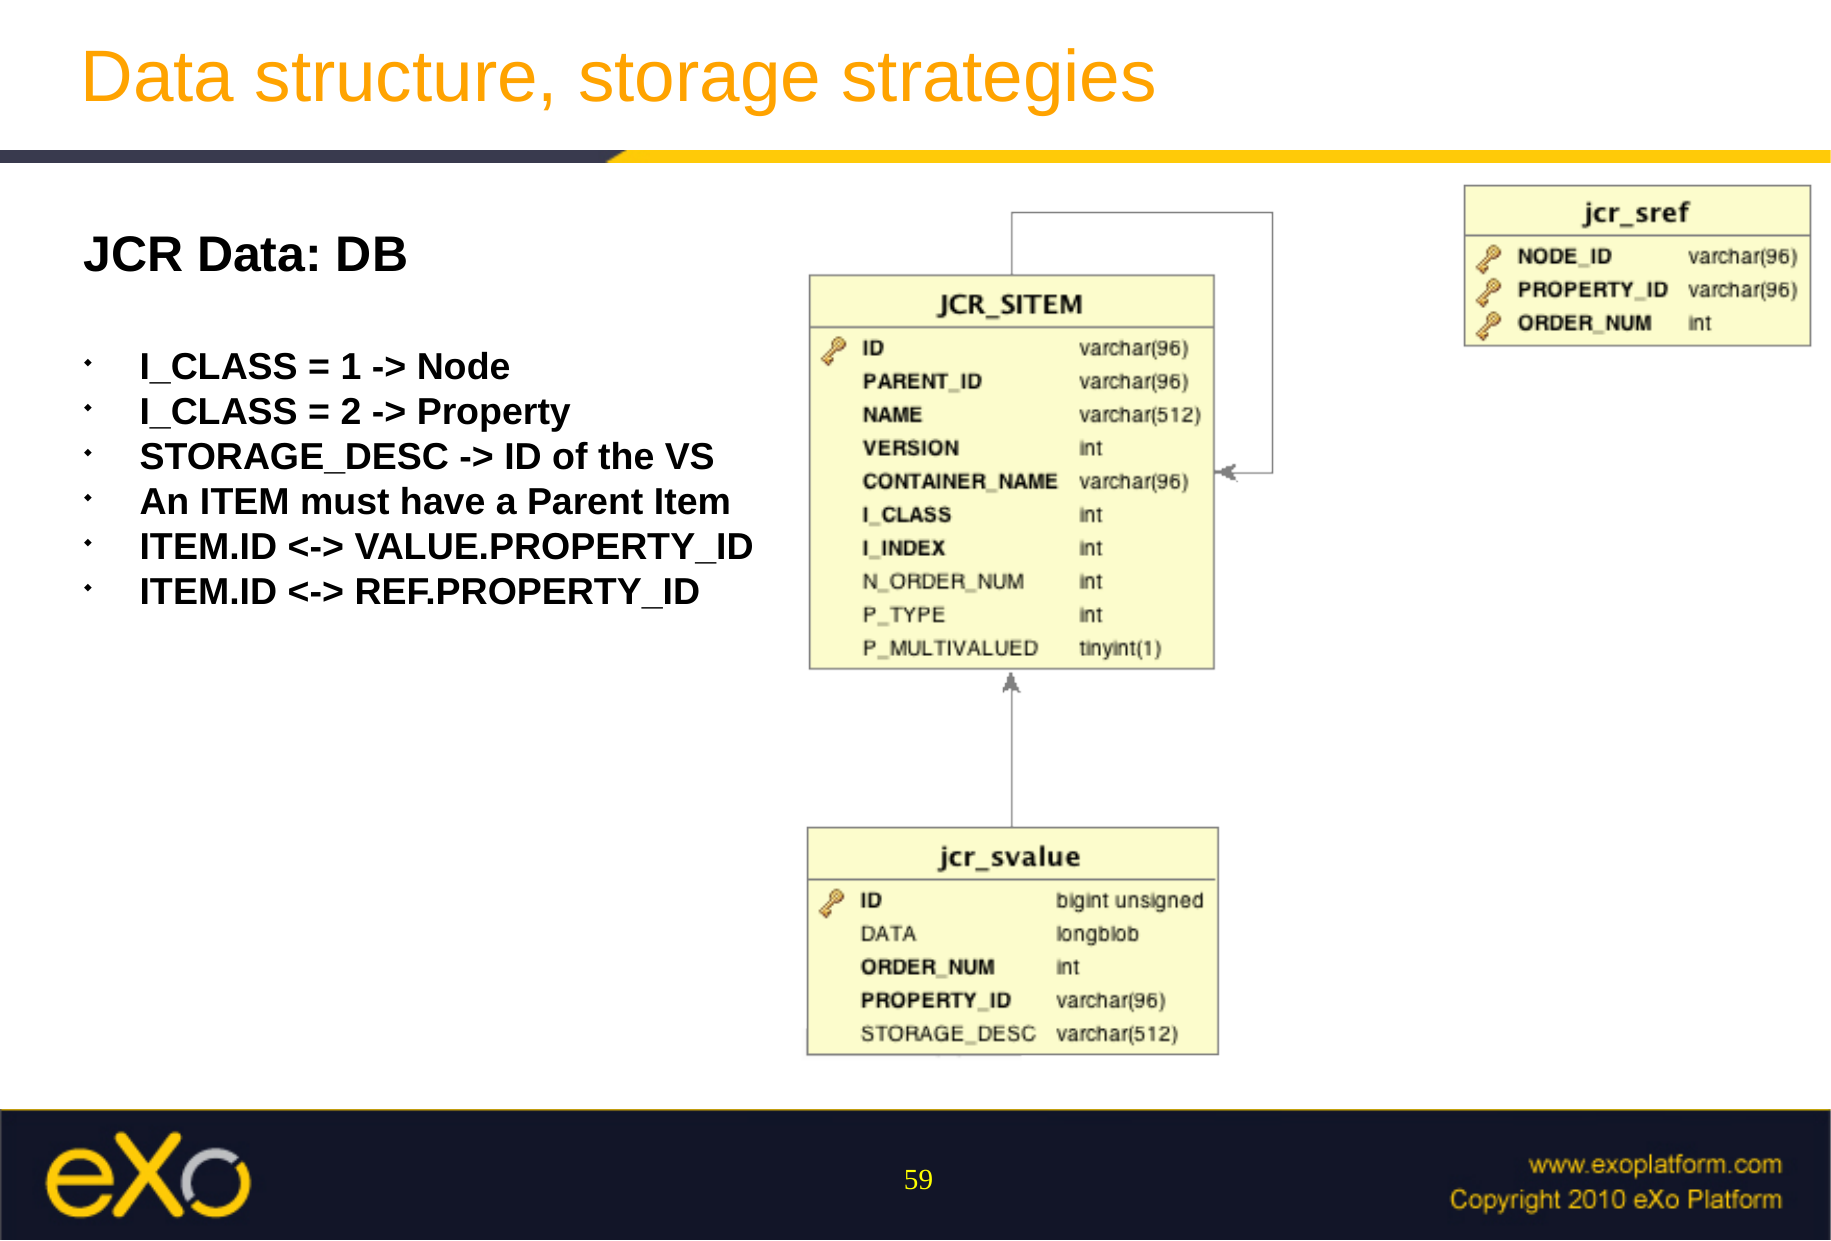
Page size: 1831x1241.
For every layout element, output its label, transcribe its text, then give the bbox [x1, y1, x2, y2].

picture [0, 1109, 1831, 1240]
text_box Data structure, storage strategies [80, 41, 1751, 117]
picture [0, 150, 1831, 1078]
text_box JCR Data: DB I_CLASS = 1 -> Node I_CLASS = 2 -> Property STORAGE_DESC -> ID of the VS An ITEM must have a Parent Item ITEM.ID <-> VALUE.PROPERTY_ID ITEM.ID <-> REF.PROPERTY_ID [83, 221, 779, 1057]
